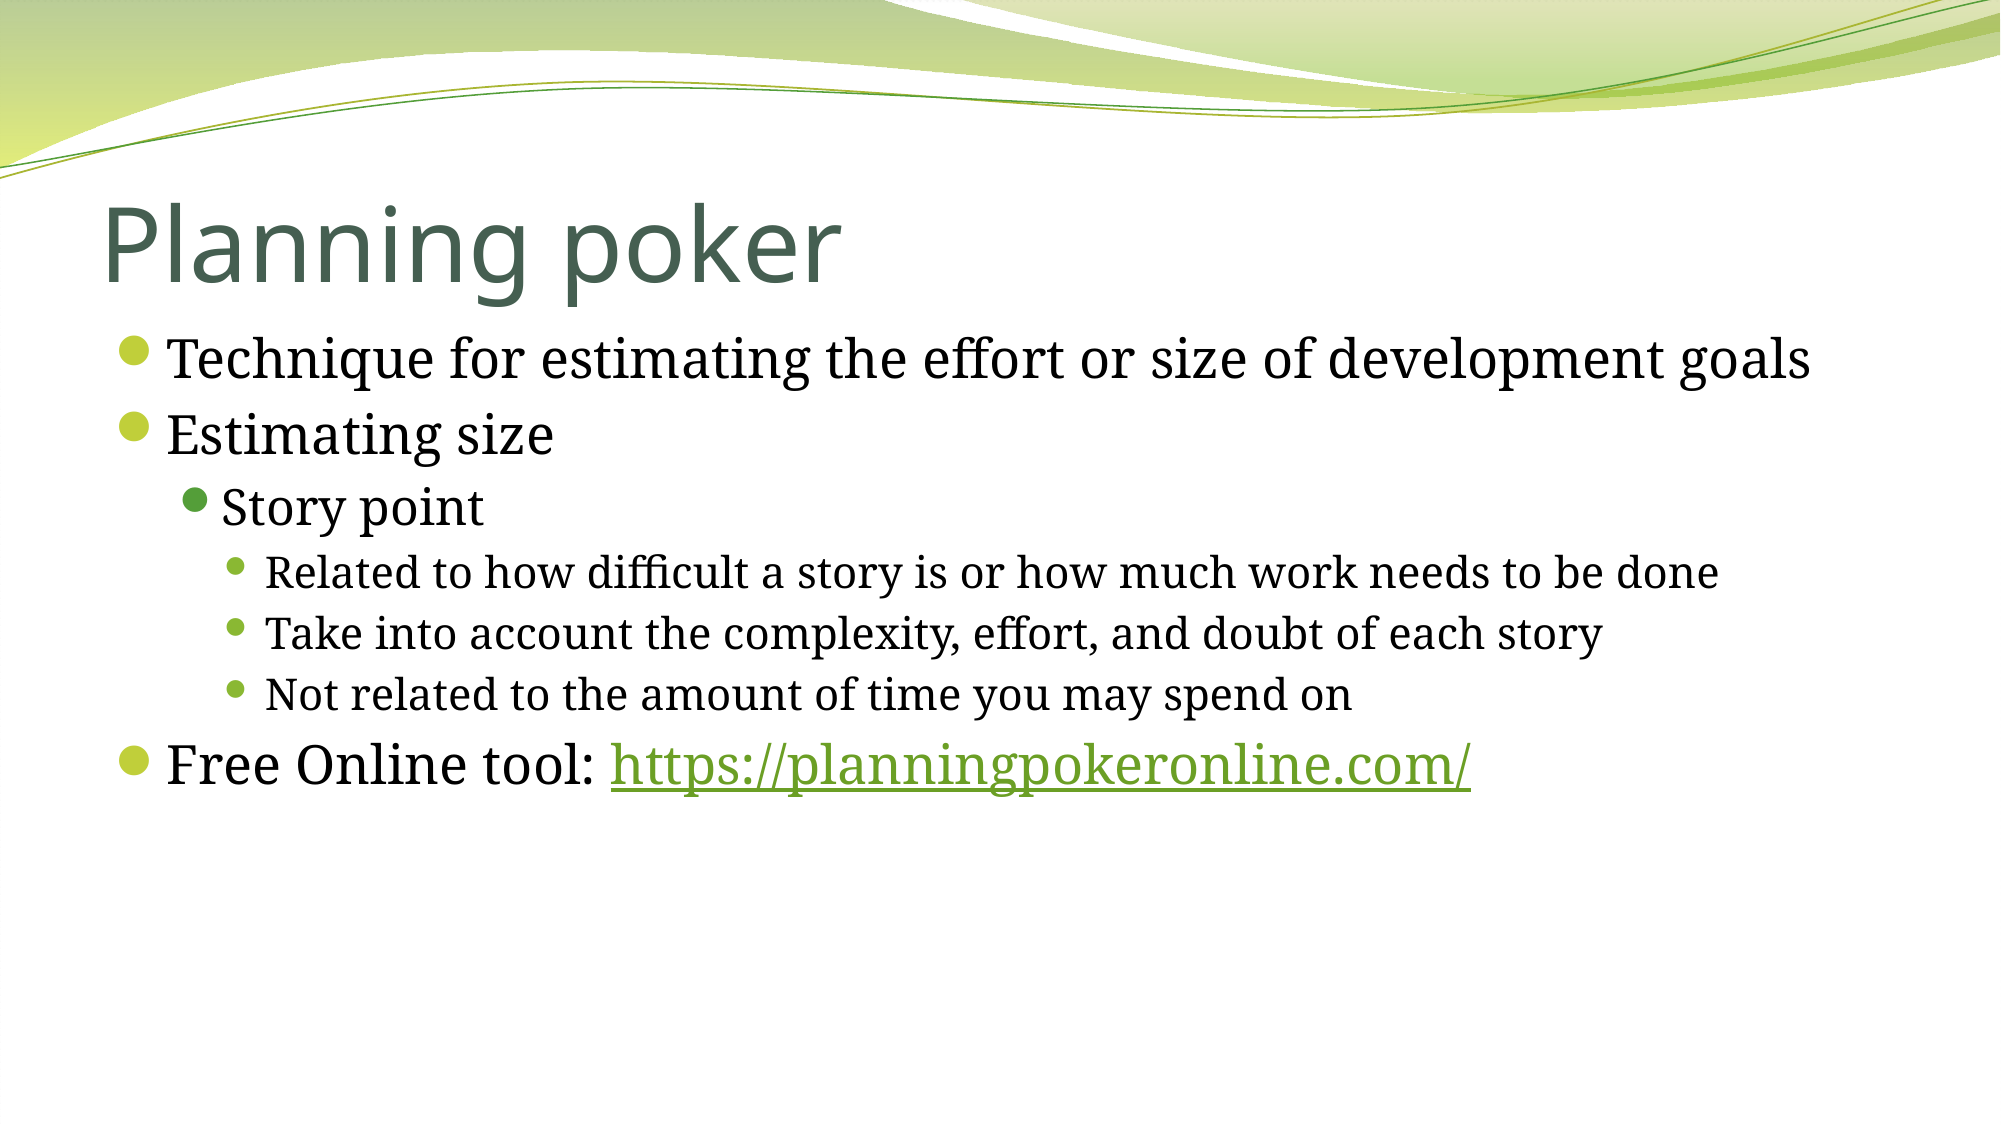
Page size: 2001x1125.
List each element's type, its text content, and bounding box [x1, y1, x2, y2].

title Planning poker [99, 115, 1900, 303]
list Technique for estimating the effort or size of development goals Estimating size Story point Related to how difficult a story is or how much work needs to be done Take into account the complexity, effort, and doubt of each story Not related to the amount of time you may spend on Free Online tool: https://planningpokeronline.com/ [99, 317, 1900, 1038]
